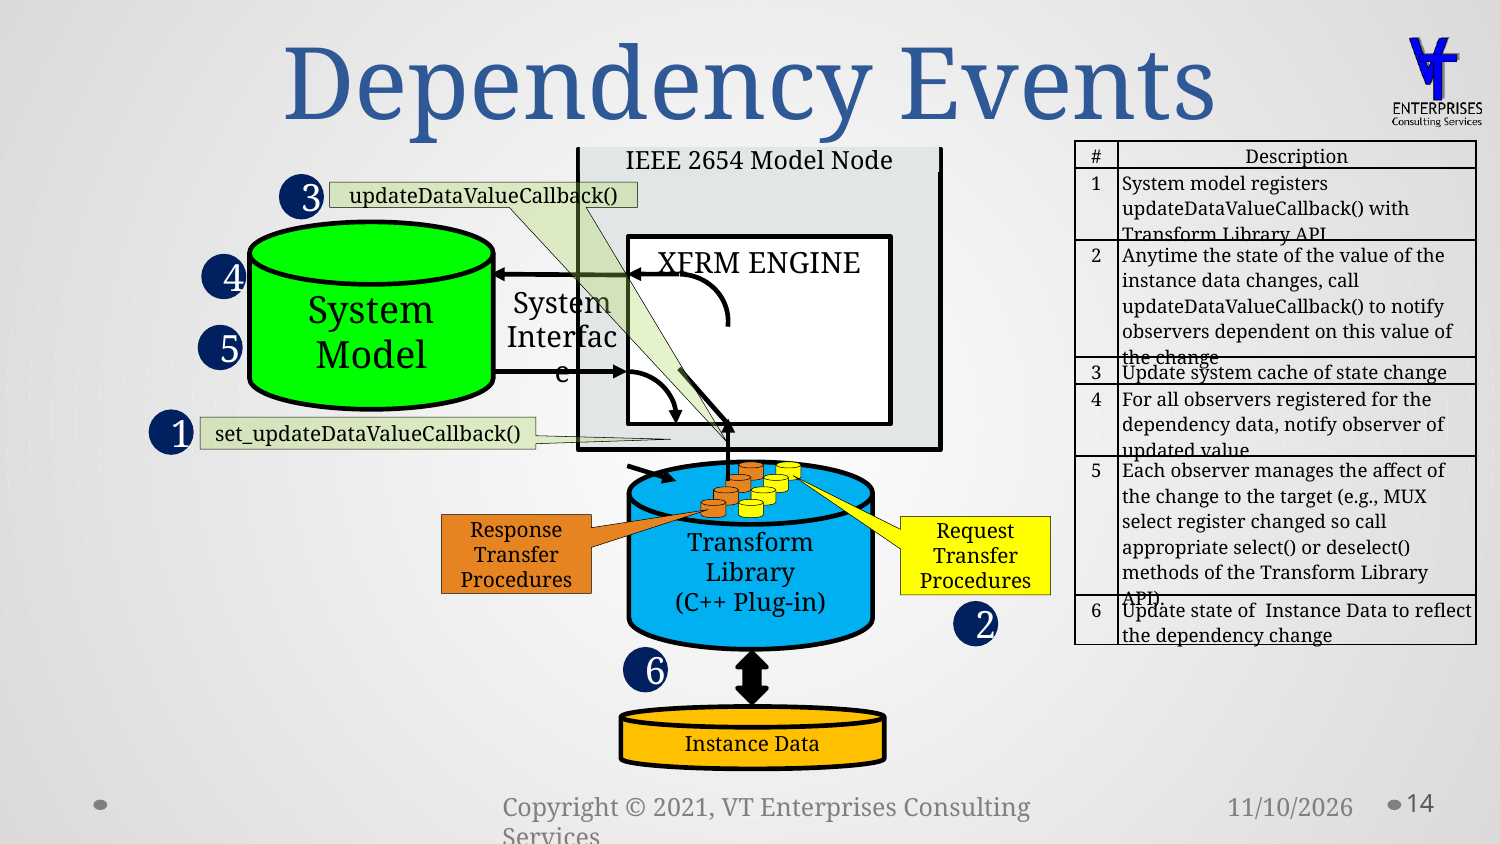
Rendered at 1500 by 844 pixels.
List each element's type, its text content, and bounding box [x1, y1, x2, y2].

text_box [735, 657, 769, 705]
table_cell Each observer manages the affect of the change to the target (e.g., MUX select register changed so call appropriate select() or deselect() methods of the Transform Library API). [1119, 457, 1475, 594]
table_cell 1 [1076, 169, 1117, 239]
text_box updateDataValueCallback() [577, 282, 723, 442]
table_cell 6 [1076, 596, 1117, 644]
text_box 4 [201, 253, 247, 300]
text_box System Interface [487, 284, 638, 397]
table_cell 2 [1076, 241, 1117, 356]
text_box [569, 276, 633, 282]
table_cell 4 [1076, 385, 1117, 455]
text_box IEEE 2654 Model Node [578, 145, 942, 174]
picture [1425, 37, 1482, 127]
title Dependency Events [75, 0, 1425, 147]
text_box 5 [197, 324, 243, 371]
text_box Instance Data [618, 704, 887, 772]
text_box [441, 461, 1051, 650]
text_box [496, 276, 574, 282]
table_cell 5 [1076, 457, 1117, 594]
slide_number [1212, 784, 1387, 827]
text_box set_updateDataValueCallback() [197, 414, 670, 452]
table_cell Update state of Instance Data to reflect the dependency change [1119, 596, 1475, 644]
slide_number 14 [1401, 782, 1494, 827]
text_box System Model [247, 219, 496, 412]
text_box 6 [622, 657, 668, 693]
table_cell Update system cache of state change [1119, 358, 1475, 383]
text_box [576, 147, 943, 452]
footer [108, 782, 576, 827]
table_cell System model registers updateDataValueCallback() with Transform Library API [1119, 169, 1475, 239]
text_box updateDataValueCallback() [327, 179, 640, 272]
text_box XFRM ENGINE [626, 234, 893, 426]
text_box 3 [278, 174, 324, 220]
text_box 1 [148, 409, 194, 455]
table_header Description [1119, 142, 1475, 167]
table_cell Anytime the state of the value of the instance data changes, call updateDataValueCallback() to notify observers dependent on this value of the change [1119, 241, 1475, 356]
text_box [627, 371, 683, 424]
table_cell For all observers registered for the dependency data, notify observer of updated value [1119, 385, 1475, 455]
table_header # [1076, 142, 1117, 167]
text_box [679, 273, 729, 327]
table_cell 3 [1076, 358, 1117, 383]
